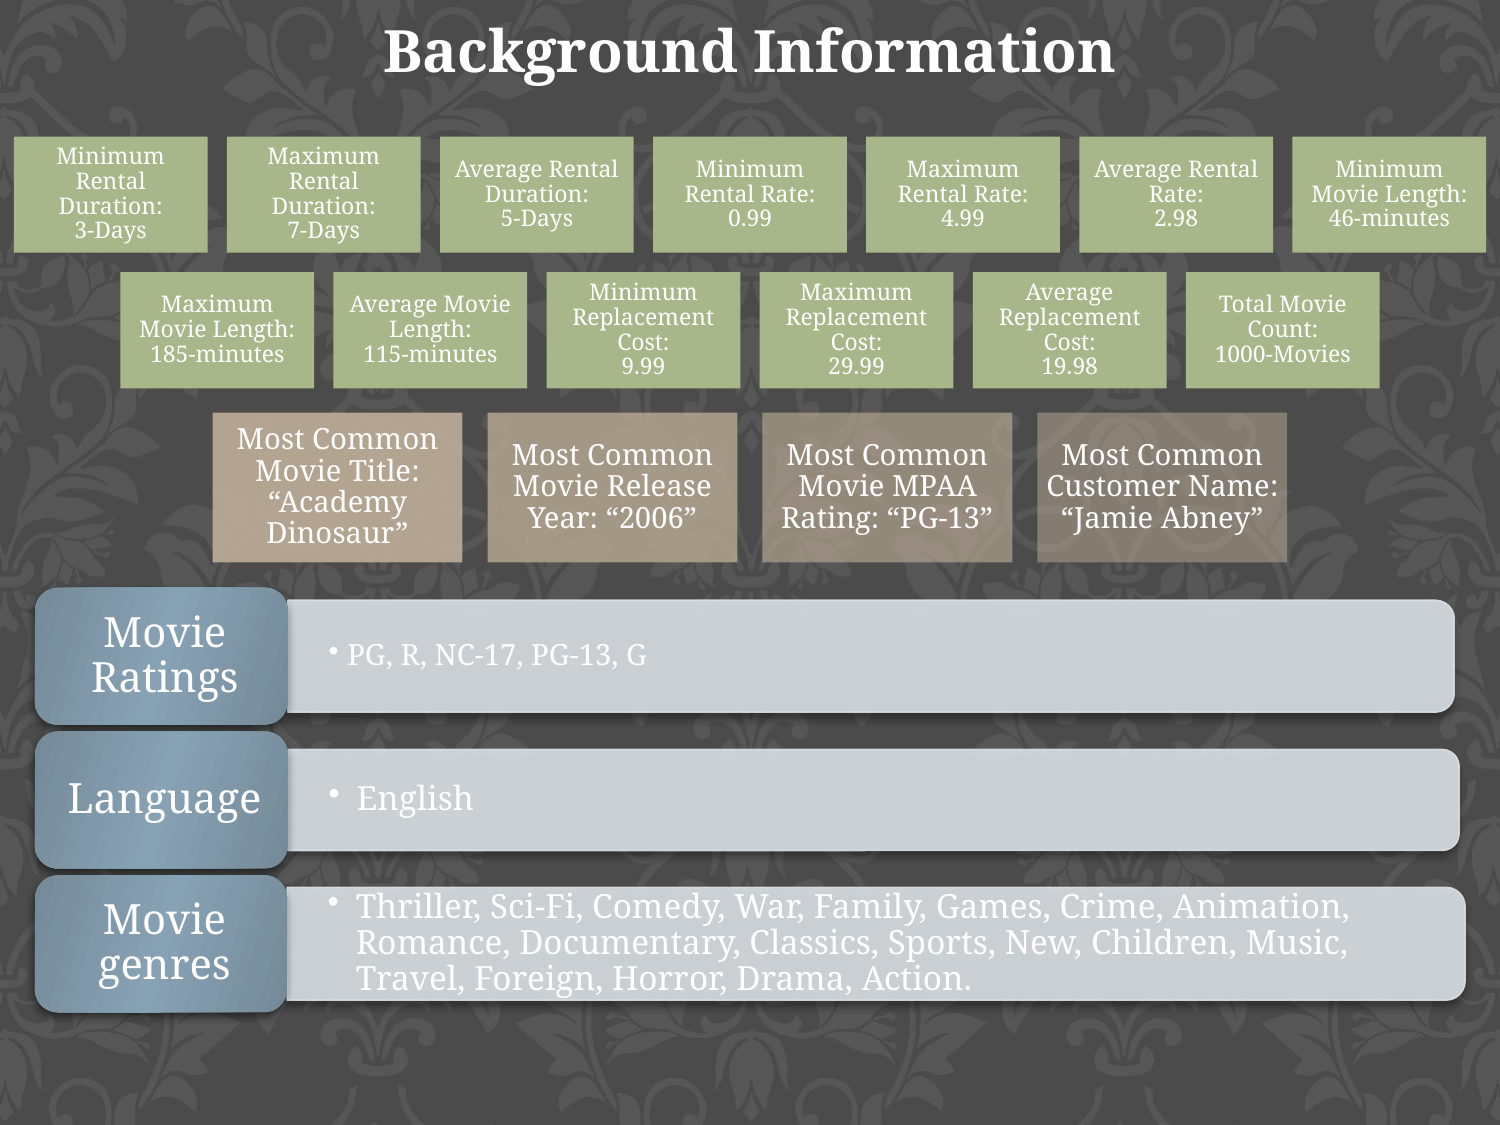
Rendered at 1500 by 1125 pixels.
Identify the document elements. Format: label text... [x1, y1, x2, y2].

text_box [12, 74, 1488, 412]
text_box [12, 412, 1488, 563]
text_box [24, 587, 1476, 1013]
text_box Background Information [0, 7, 1500, 92]
